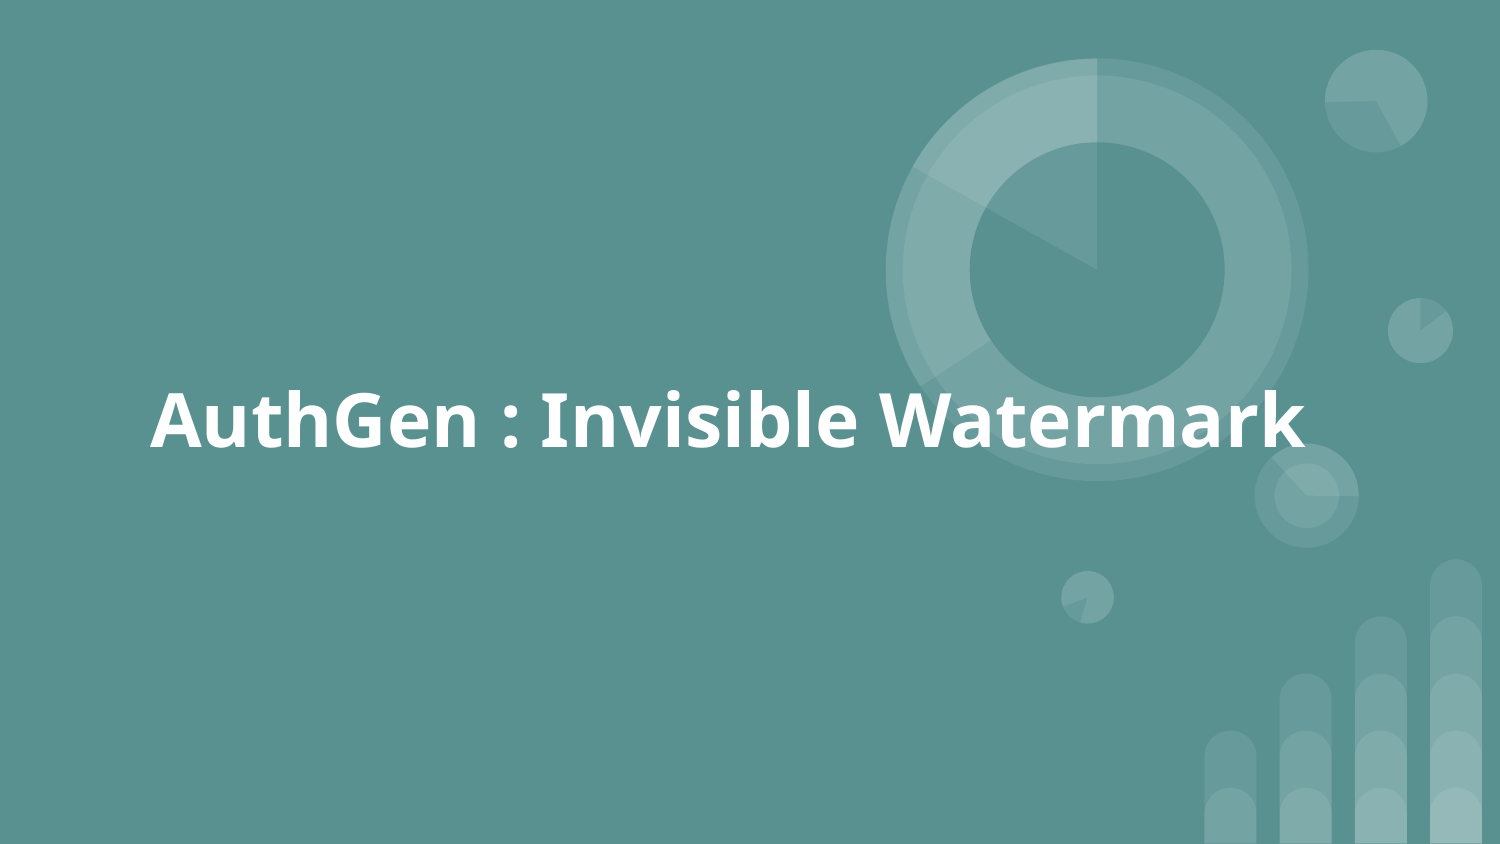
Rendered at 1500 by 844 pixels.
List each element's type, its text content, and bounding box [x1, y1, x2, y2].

title AuthGen : Invisible Watermark [135, 264, 1344, 572]
